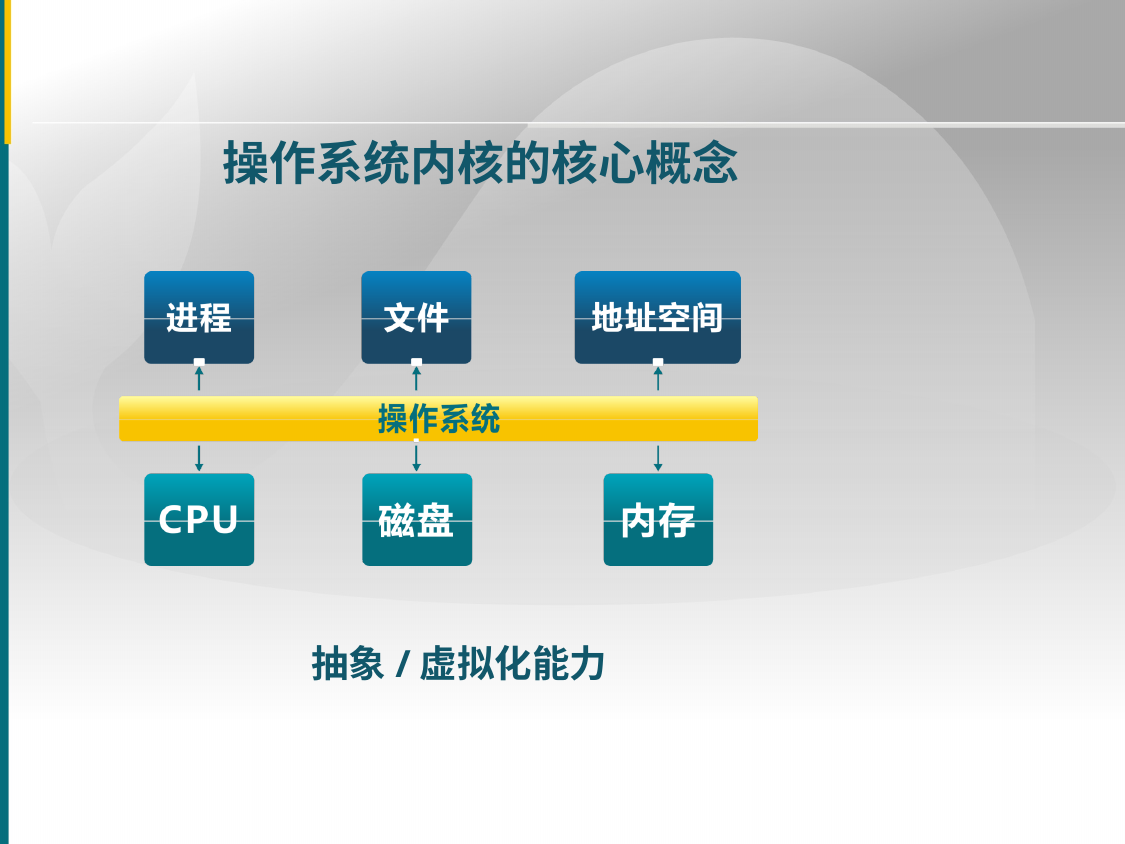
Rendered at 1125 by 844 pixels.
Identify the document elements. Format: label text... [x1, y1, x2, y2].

picture [0, 0, 1125, 844]
text_box 操作系统内核的核心概念 [208, 126, 835, 198]
text_box 抽象/虚拟化能力 [296, 632, 622, 693]
